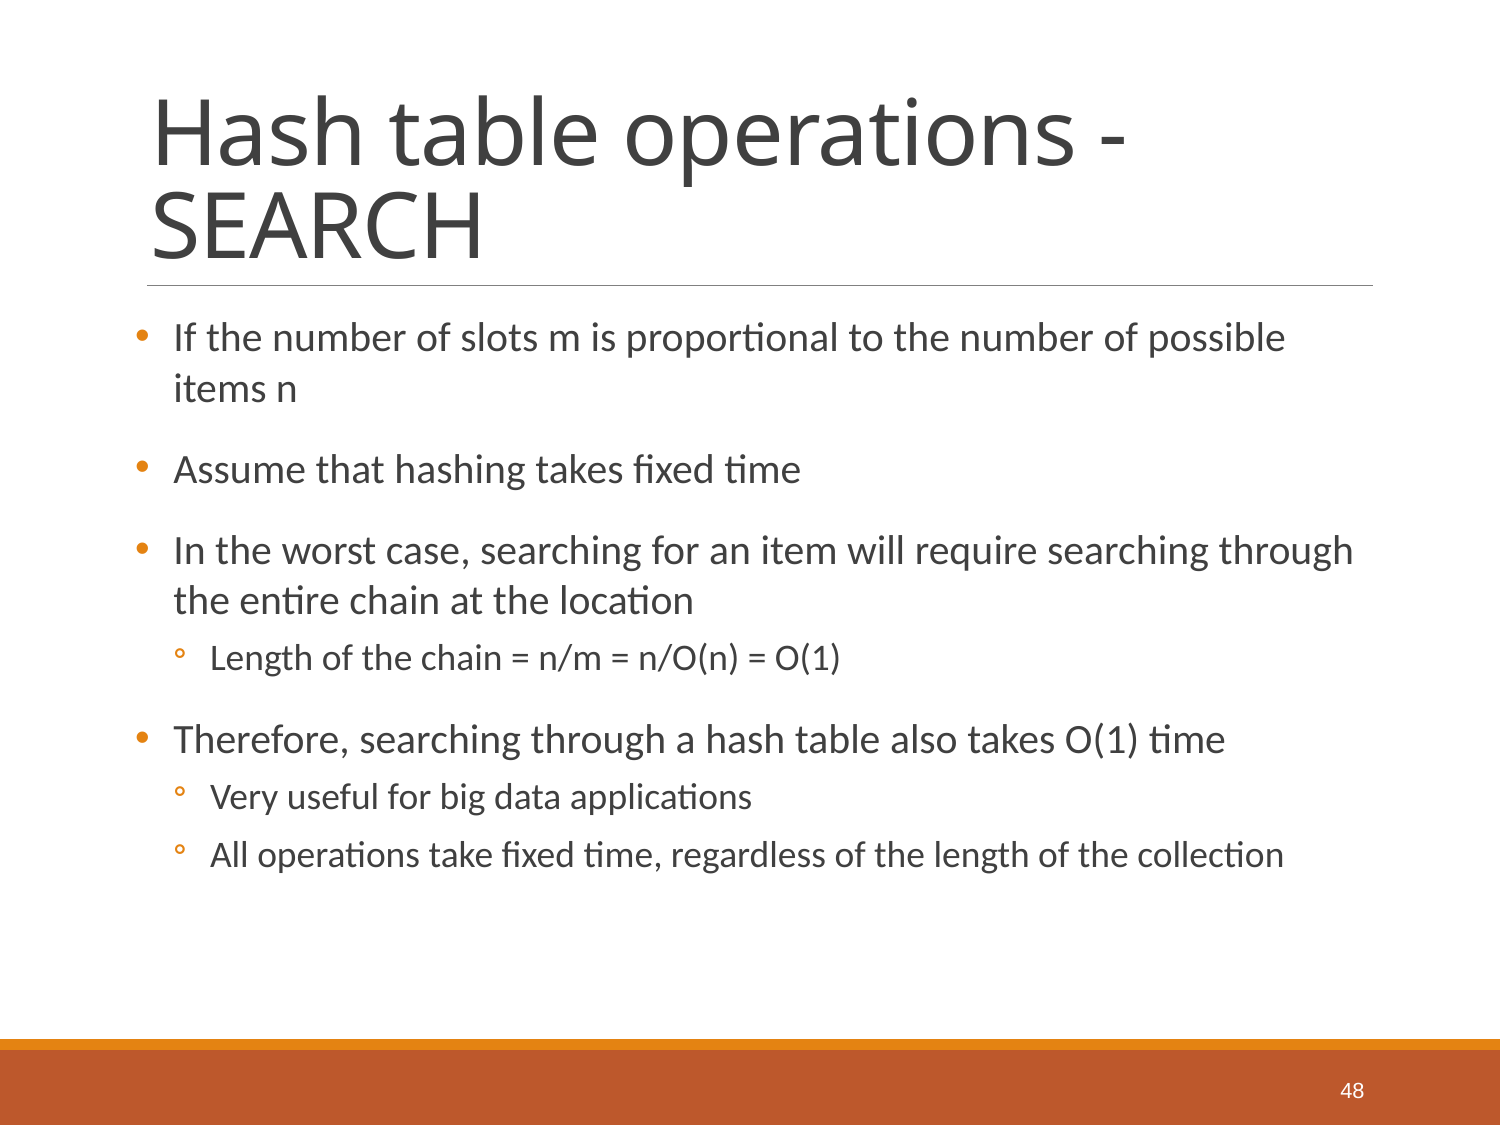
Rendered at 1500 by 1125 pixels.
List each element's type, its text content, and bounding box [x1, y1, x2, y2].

title Hash table operations - SEARCH [135, 47, 1373, 285]
slide_number 48 [1218, 1059, 1380, 1120]
list If the number of slots m is proportional to the number of possible items n Assume that hashing takes fixed time In the worst case, searching for an item will require searching through the entire chain at the location Length of the chain = n/m = n/O(n) = O(1) Therefore, searching through a hash table also takes O(1) time Very useful for big data applications All operations take fixed time, regardless of the length of the collection [135, 302, 1373, 963]
